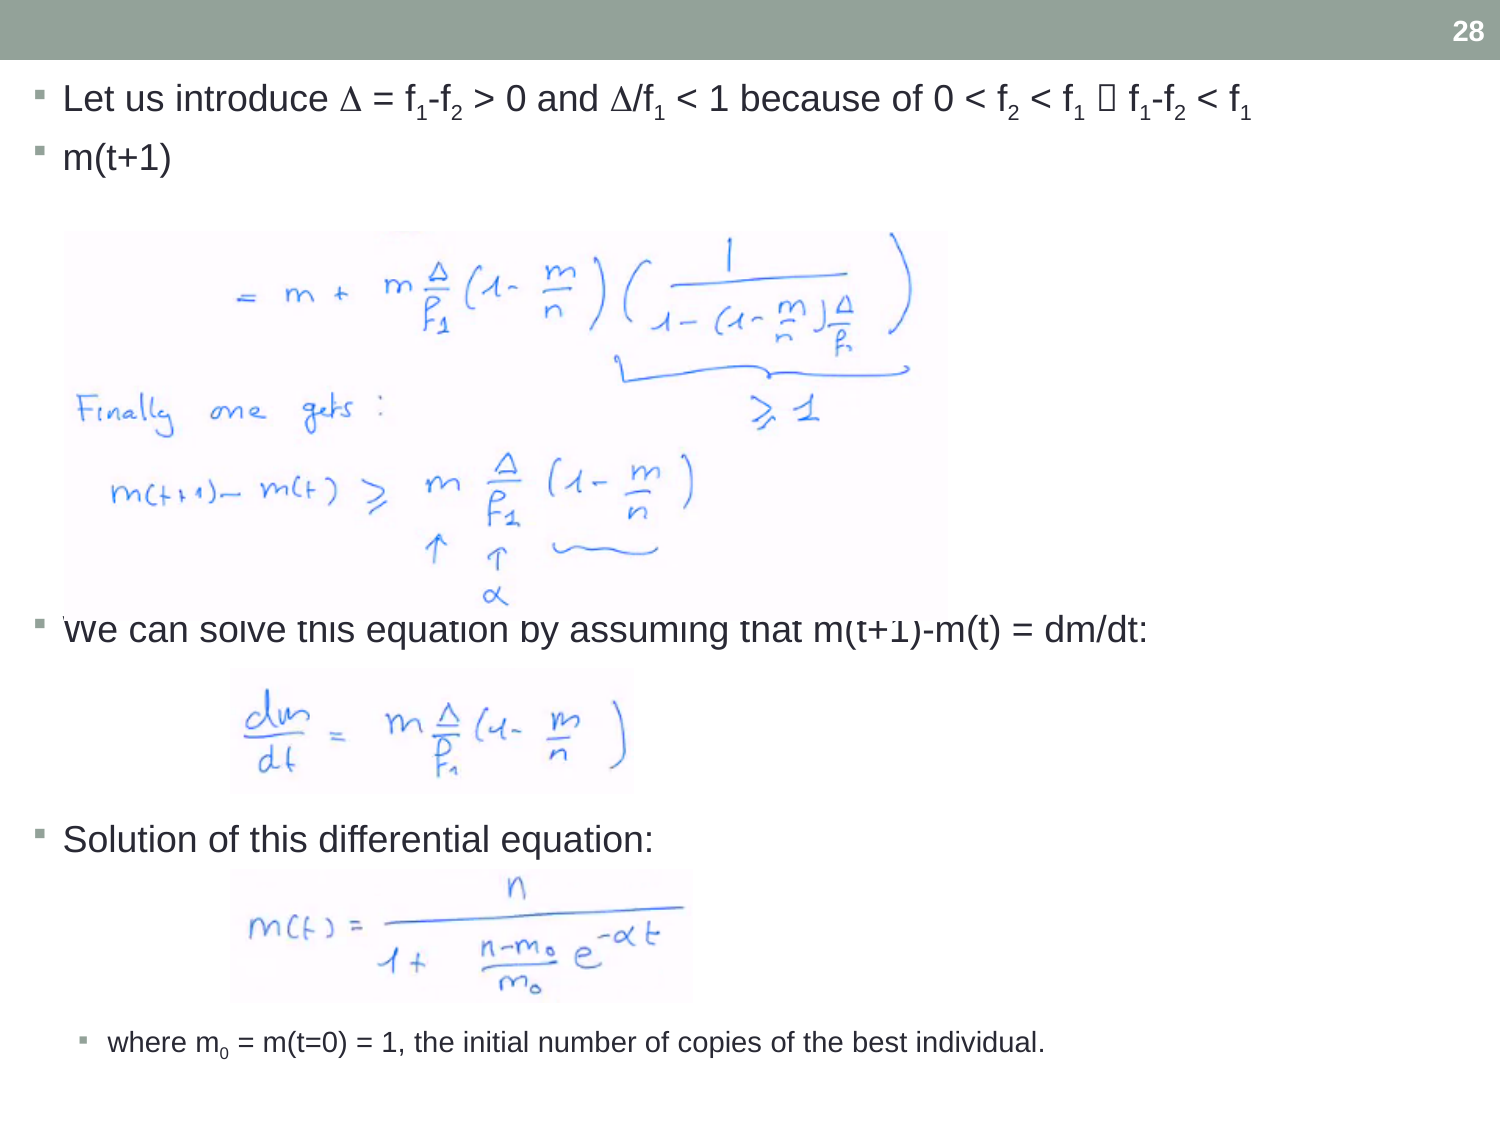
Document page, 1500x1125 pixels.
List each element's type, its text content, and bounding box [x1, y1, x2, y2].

slide_number 28 [1325, 3, 1500, 57]
picture [64, 231, 948, 621]
picture [229, 869, 693, 1003]
picture [229, 668, 634, 795]
